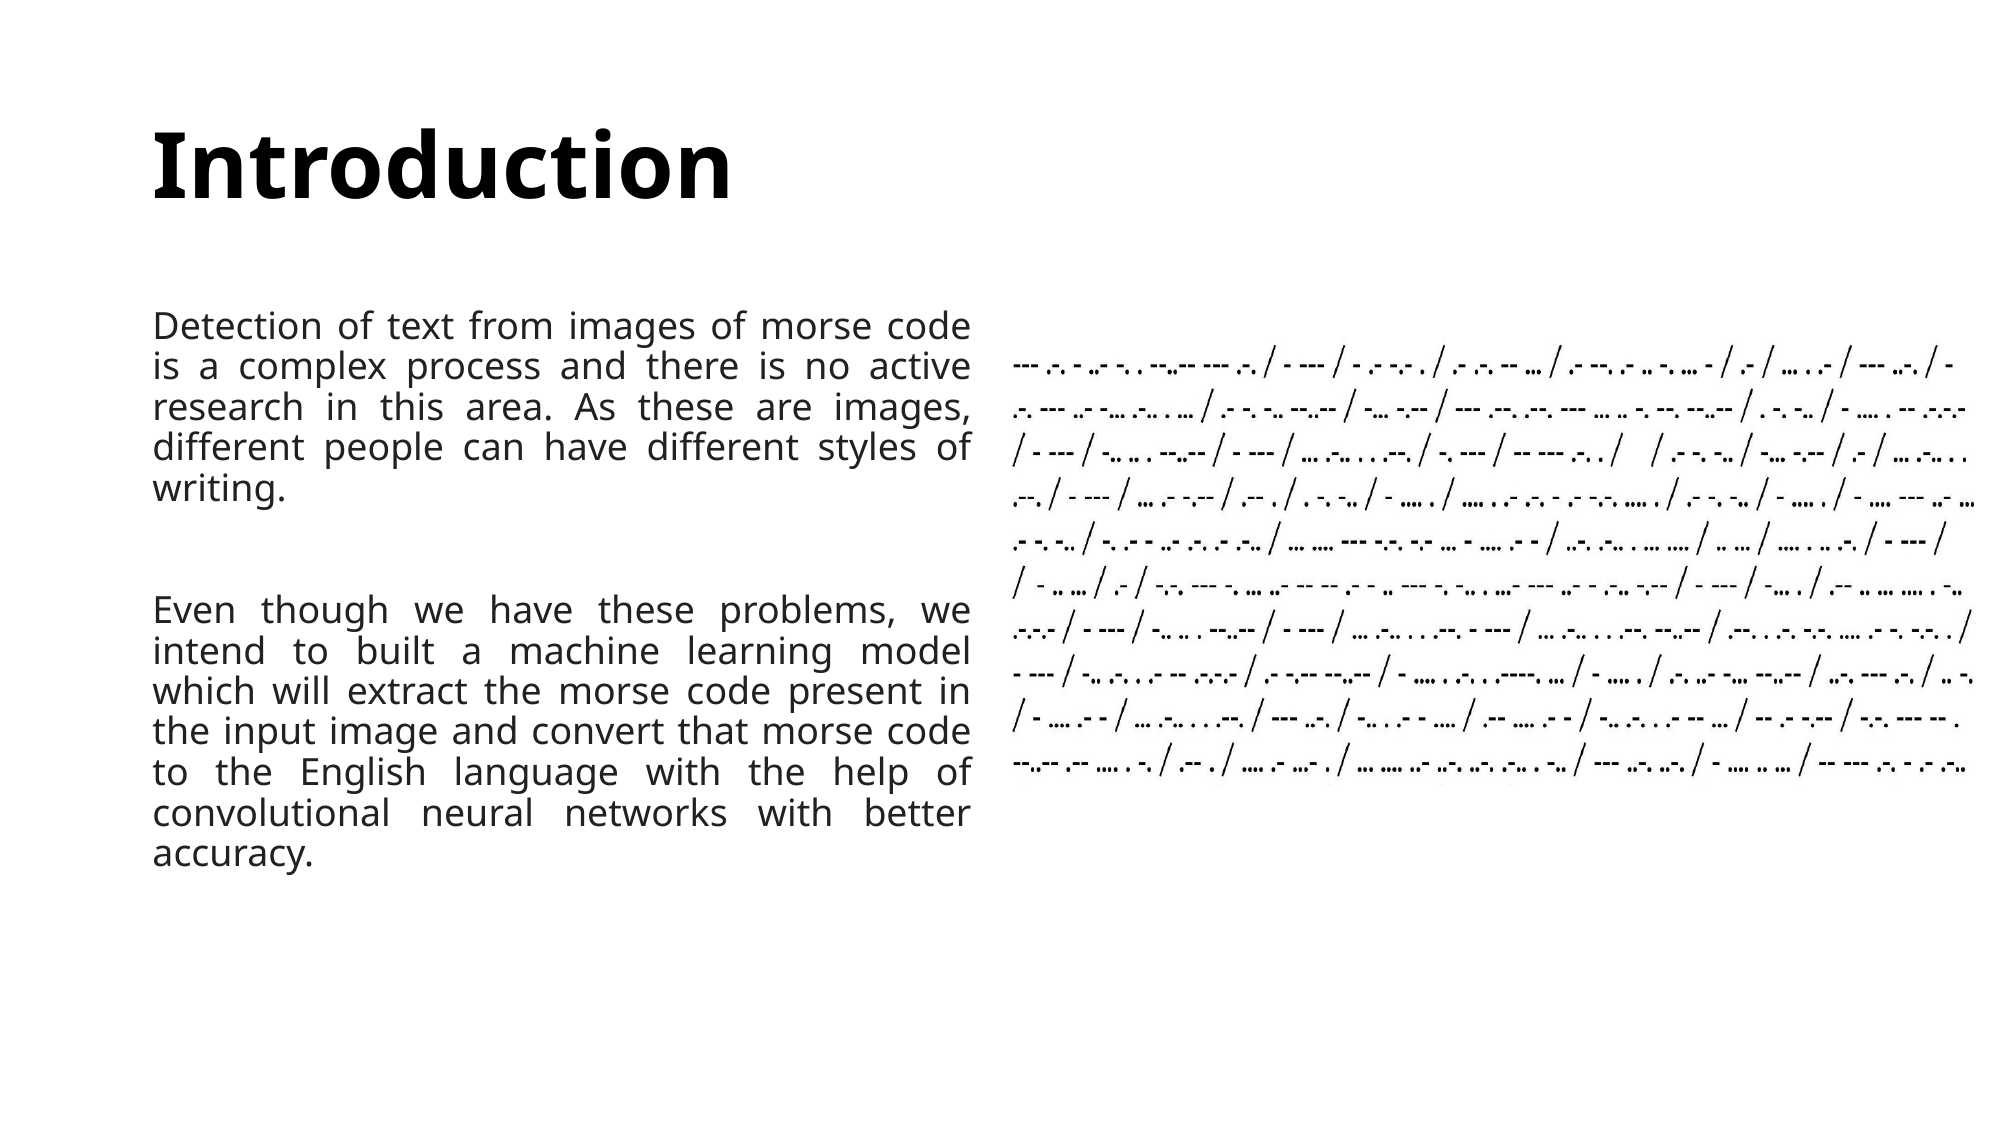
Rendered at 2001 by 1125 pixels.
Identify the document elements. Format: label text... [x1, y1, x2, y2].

title Introduction [137, 59, 1863, 278]
list Detection of text from images of morse code is a complex process and there is no active research in this area. As these are images, different people can have different styles of writing. Even though we have these problems, we intend to built a machine learning model which will extract the morse code present in the input image and convert that morse code to the English language with the help of convolutional neural networks with better accuracy. [137, 299, 988, 1014]
picture [1012, 338, 1974, 786]
